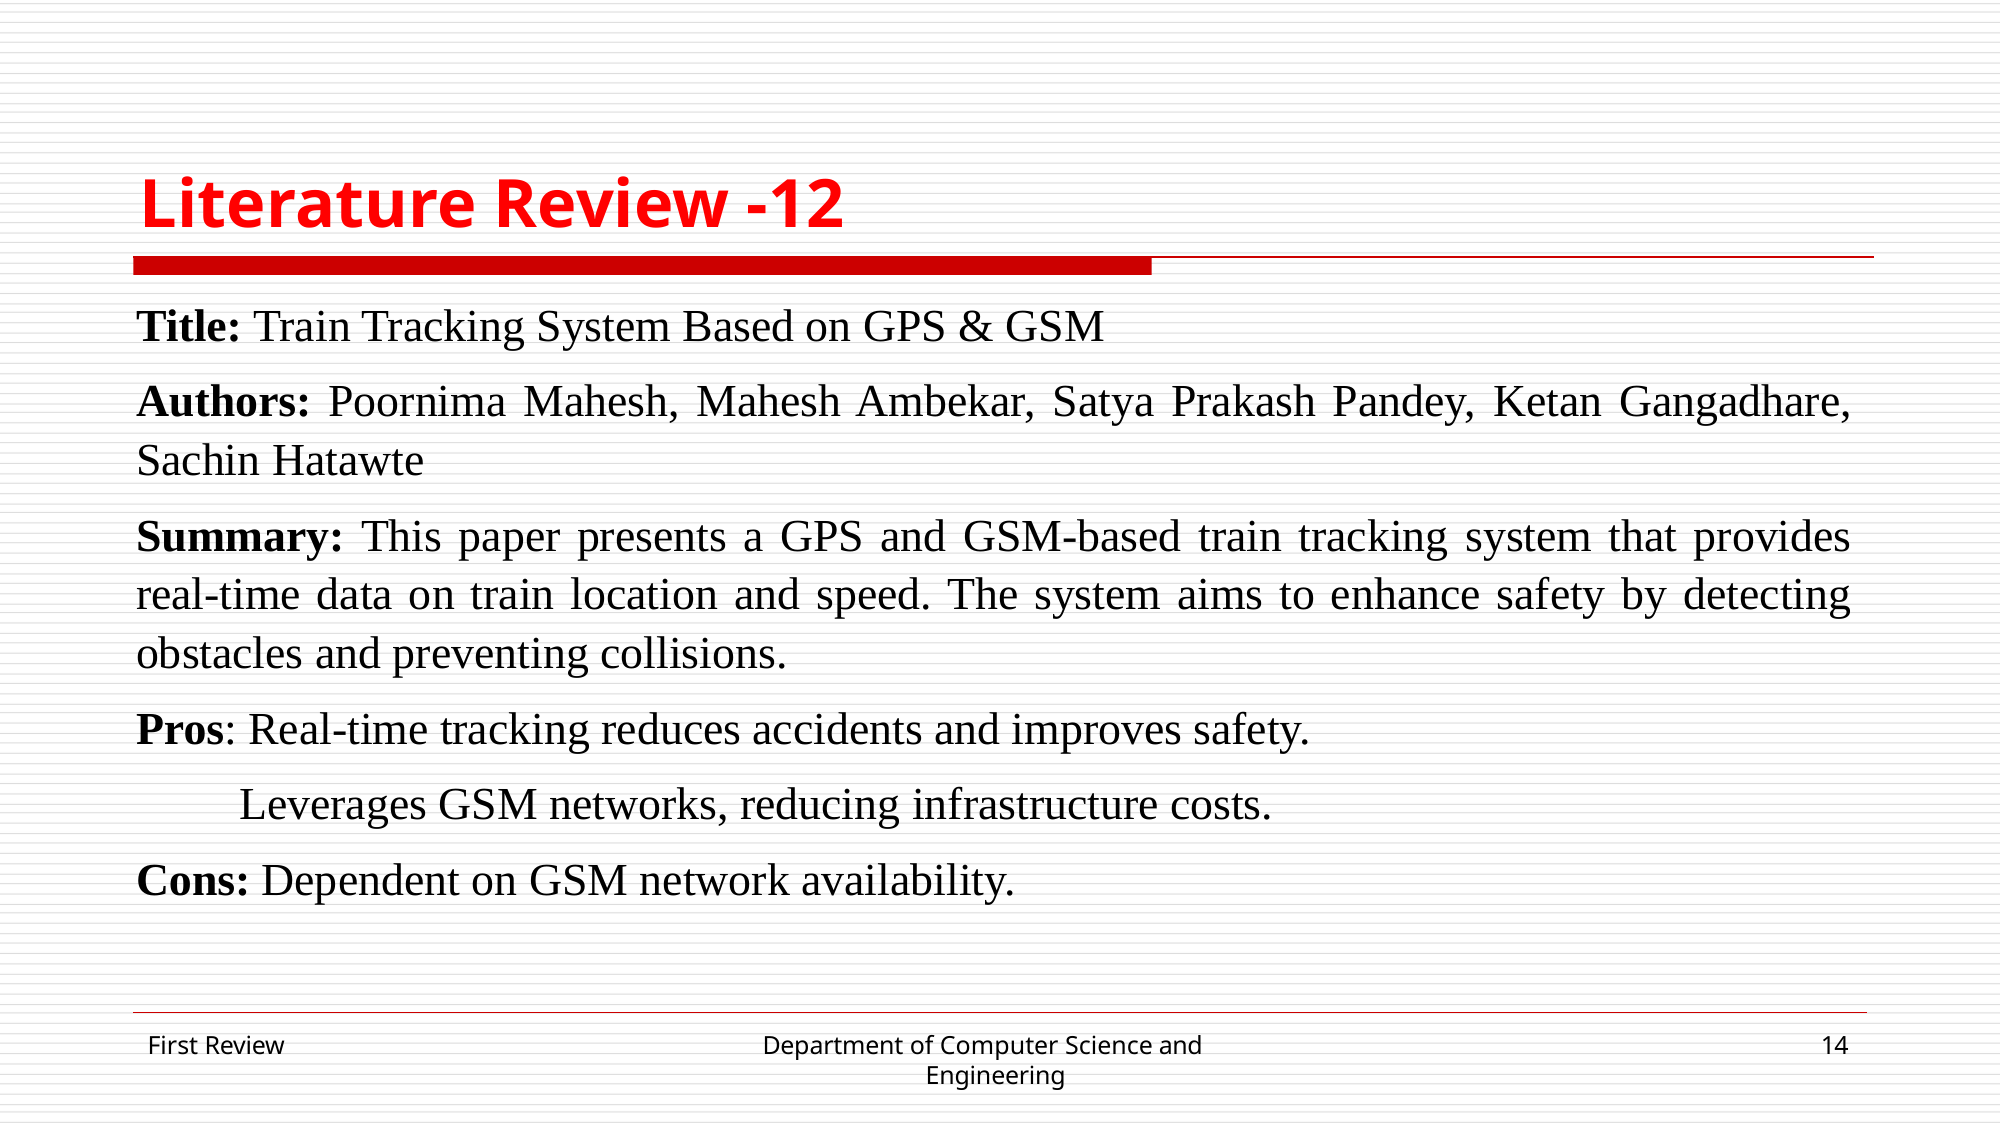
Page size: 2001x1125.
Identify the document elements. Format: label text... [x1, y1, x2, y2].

footer Department of Computer Science and Engineering [760, 1027, 1240, 1125]
slide_number First Review [145, 1027, 302, 1125]
title Literature Review -12 [137, 158, 1286, 289]
text_box Title: Train Tracking System Based on GPS & GSM Authors: Poornima Mahesh, Mahesh Ambekar, Satya Prakash Pandey, Ketan Gangadhare, Sachin Hatawte Summary: This paper presents a GPS and GSM-based train tracking system that provides real-time data on train location and speed. The system aims to enhance safety by detecting obstacles and preventing collisions. Pros: Real-time tracking reduces accidents and improves safety. Leverages GSM networks, reducing infrastructure costs. Cons: Dependent on GSM network availability. [135, 289, 1854, 905]
picture [0, 0, 2000, 1125]
slide_number 14 [1814, 1027, 1861, 1125]
